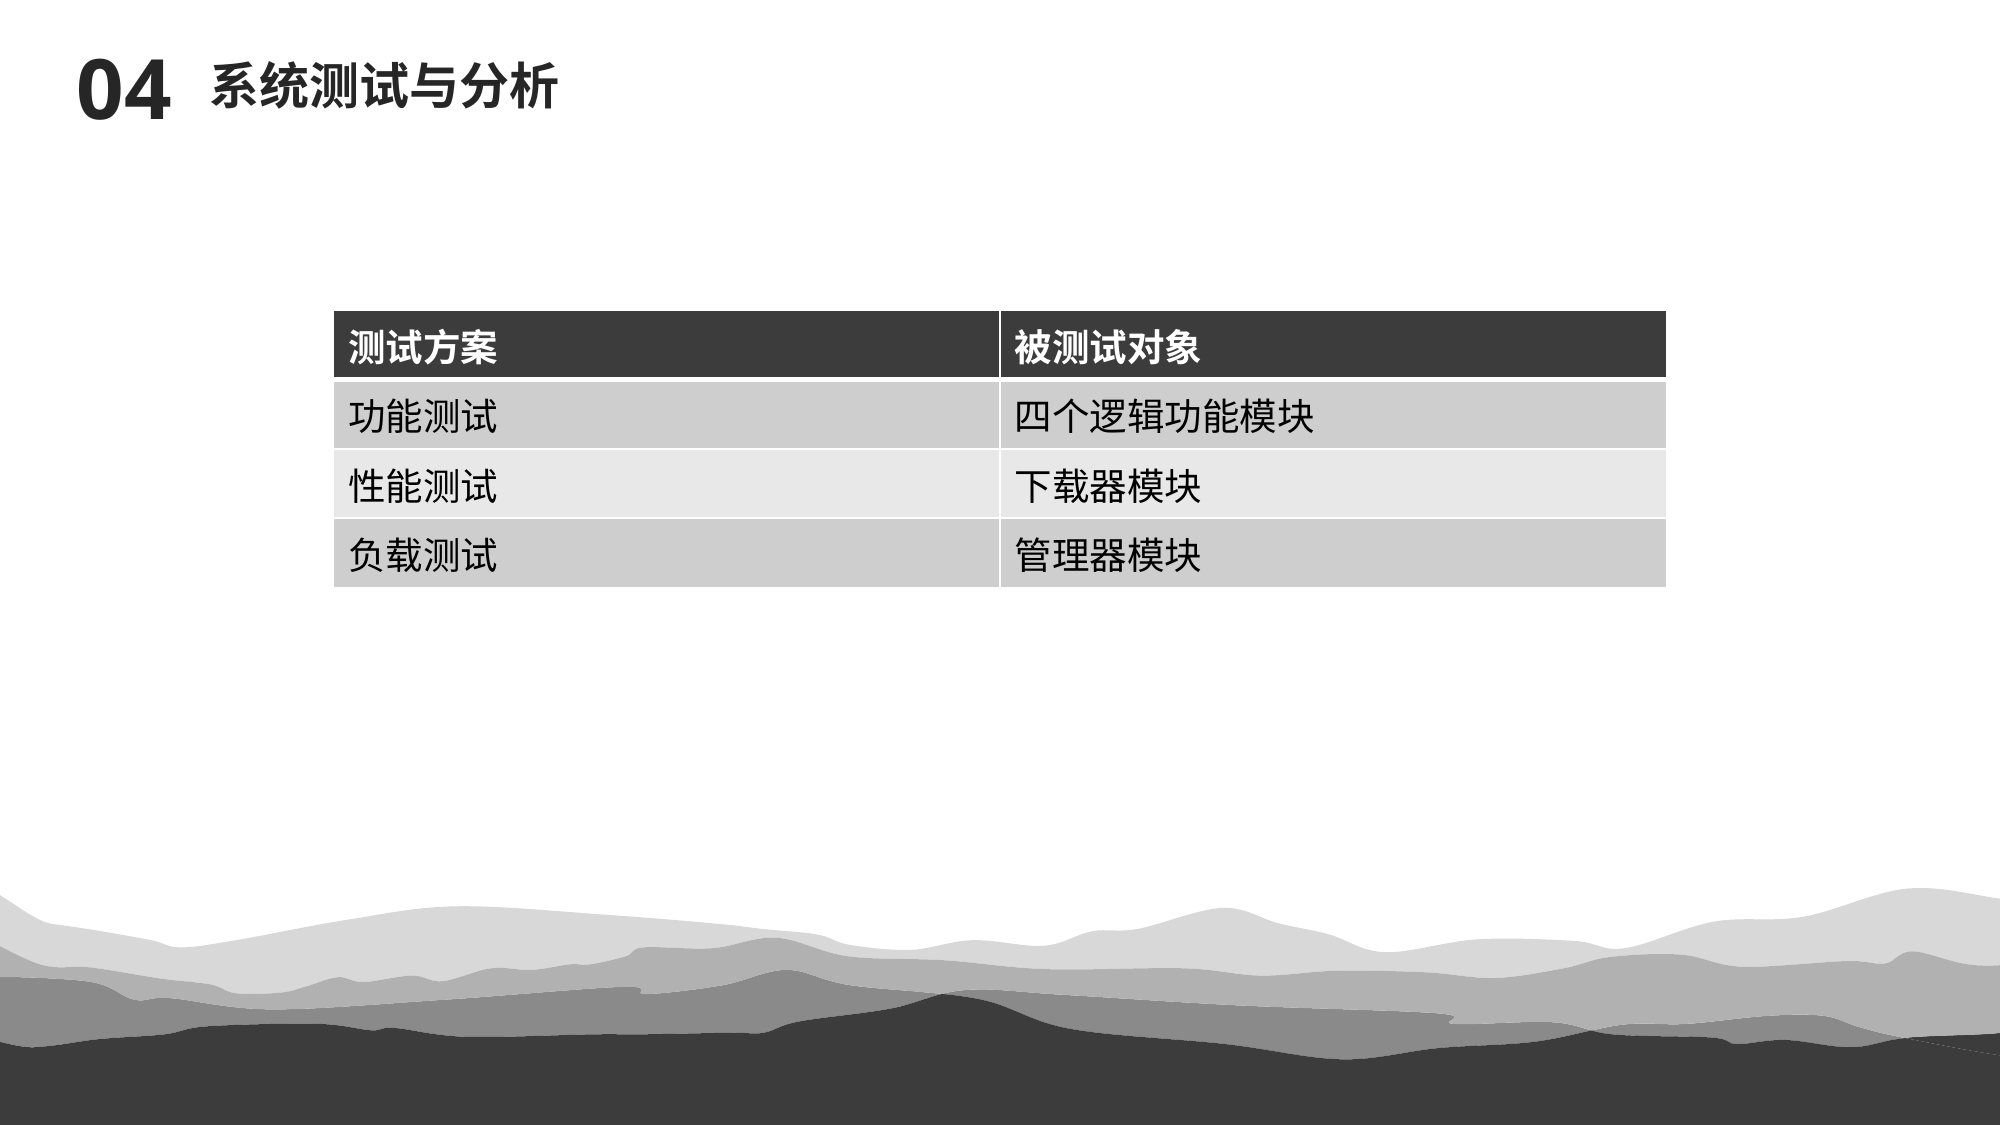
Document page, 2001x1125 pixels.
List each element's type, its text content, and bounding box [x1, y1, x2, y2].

table_header 被测试对象 [1001, 311, 1666, 377]
table_cell 管理器模块 [1001, 519, 1666, 587]
table_cell 负载测试 [334, 519, 999, 587]
table_cell 下载器模块 [1001, 450, 1666, 517]
table_header 测试方案 [334, 311, 999, 377]
table_cell 功能测试 [334, 382, 999, 448]
table_cell 四个逻辑功能模块 [1001, 382, 1666, 448]
list 系统测试与分析 [194, 60, 598, 116]
table_cell 性能测试 [334, 450, 999, 517]
list 04 [61, 39, 195, 137]
